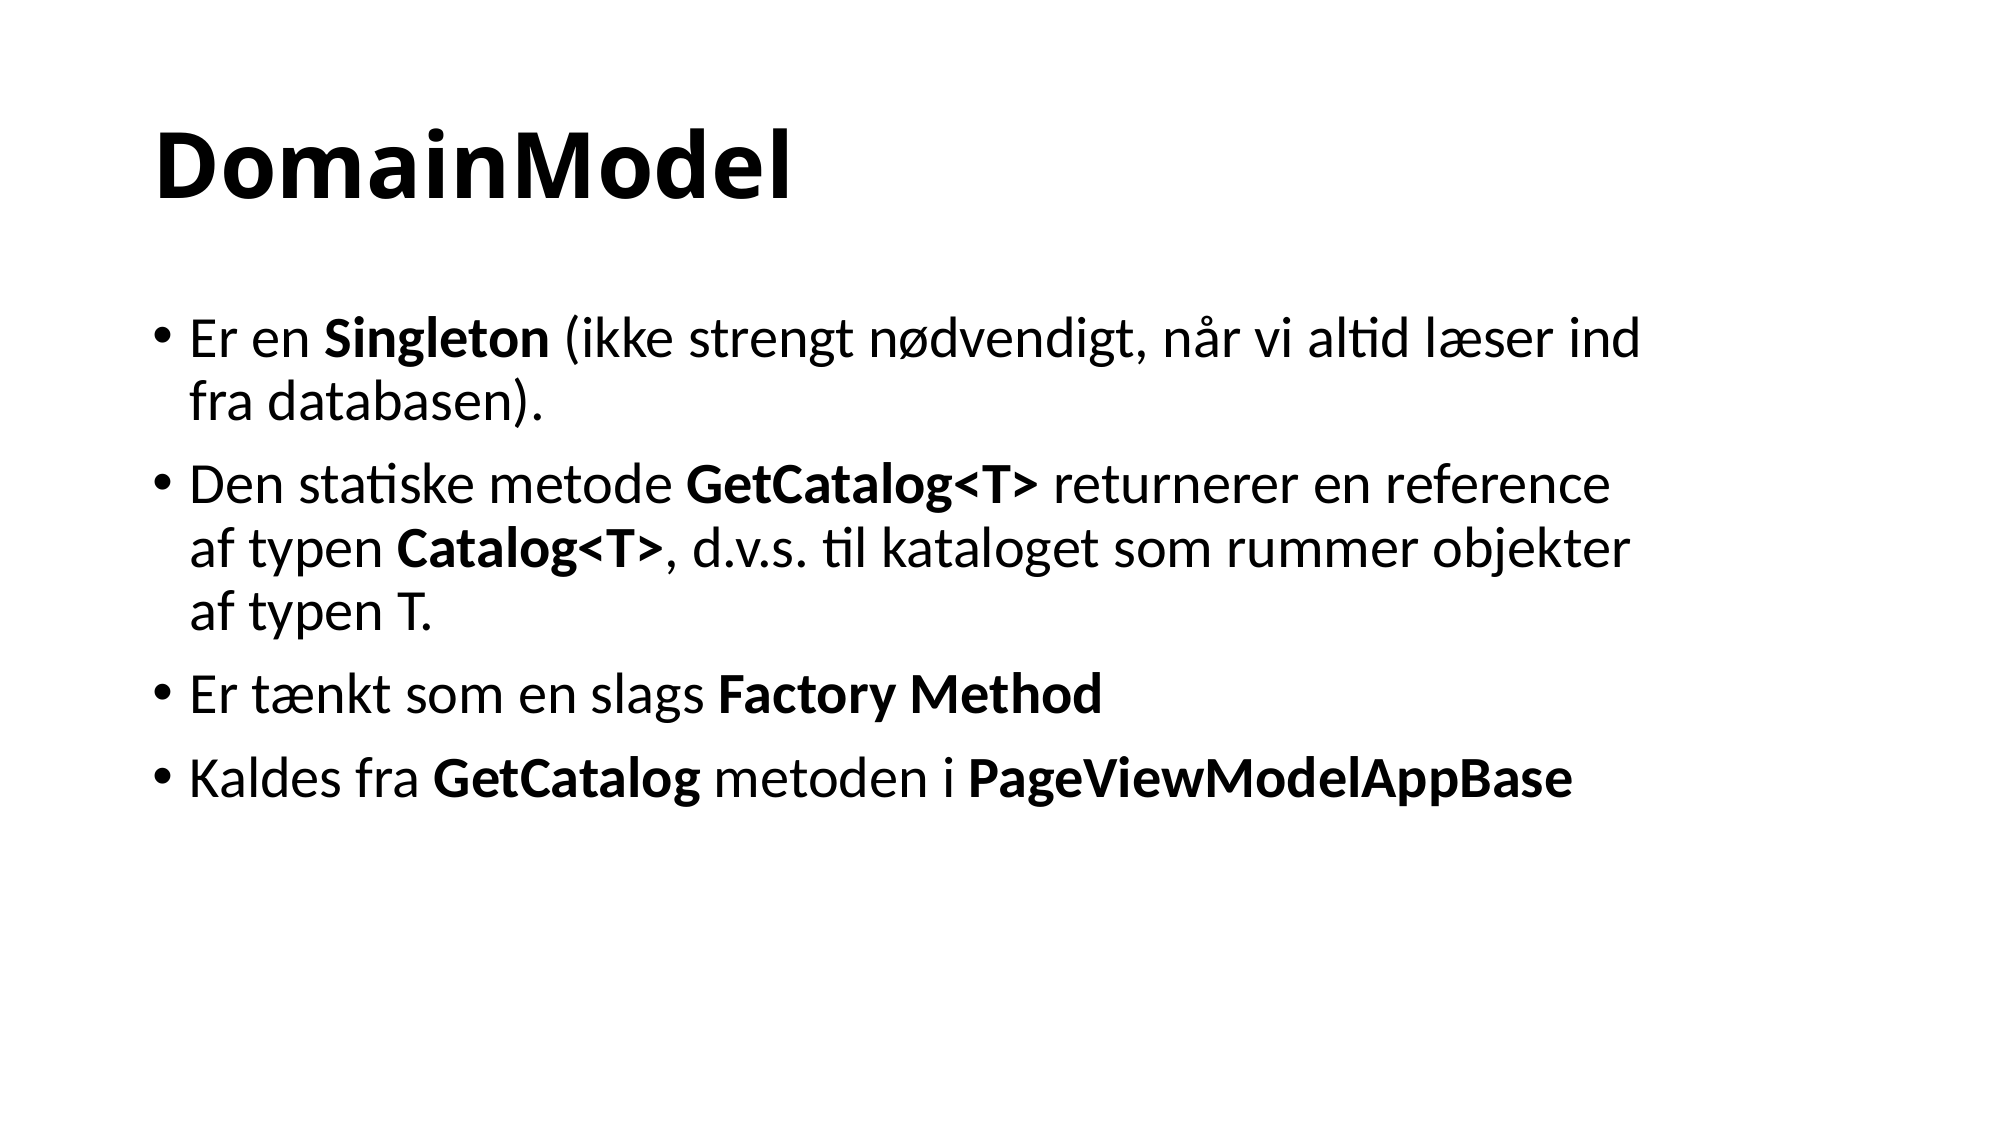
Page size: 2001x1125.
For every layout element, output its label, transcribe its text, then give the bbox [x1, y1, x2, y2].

title DomainModel [137, 59, 1863, 278]
list Er en Singleton (ikke strengt nødvendigt, når vi altid læser ind fra databasen). Den statiske metode GetCatalog<T> returnerer en reference af typen Catalog<T>, d.v.s. til kataloget som rummer objekter af typen T. Er tænkt som en slags Factory Method Kaldes fra GetCatalog metoden i PageViewModelAppBase [137, 299, 1677, 1014]
